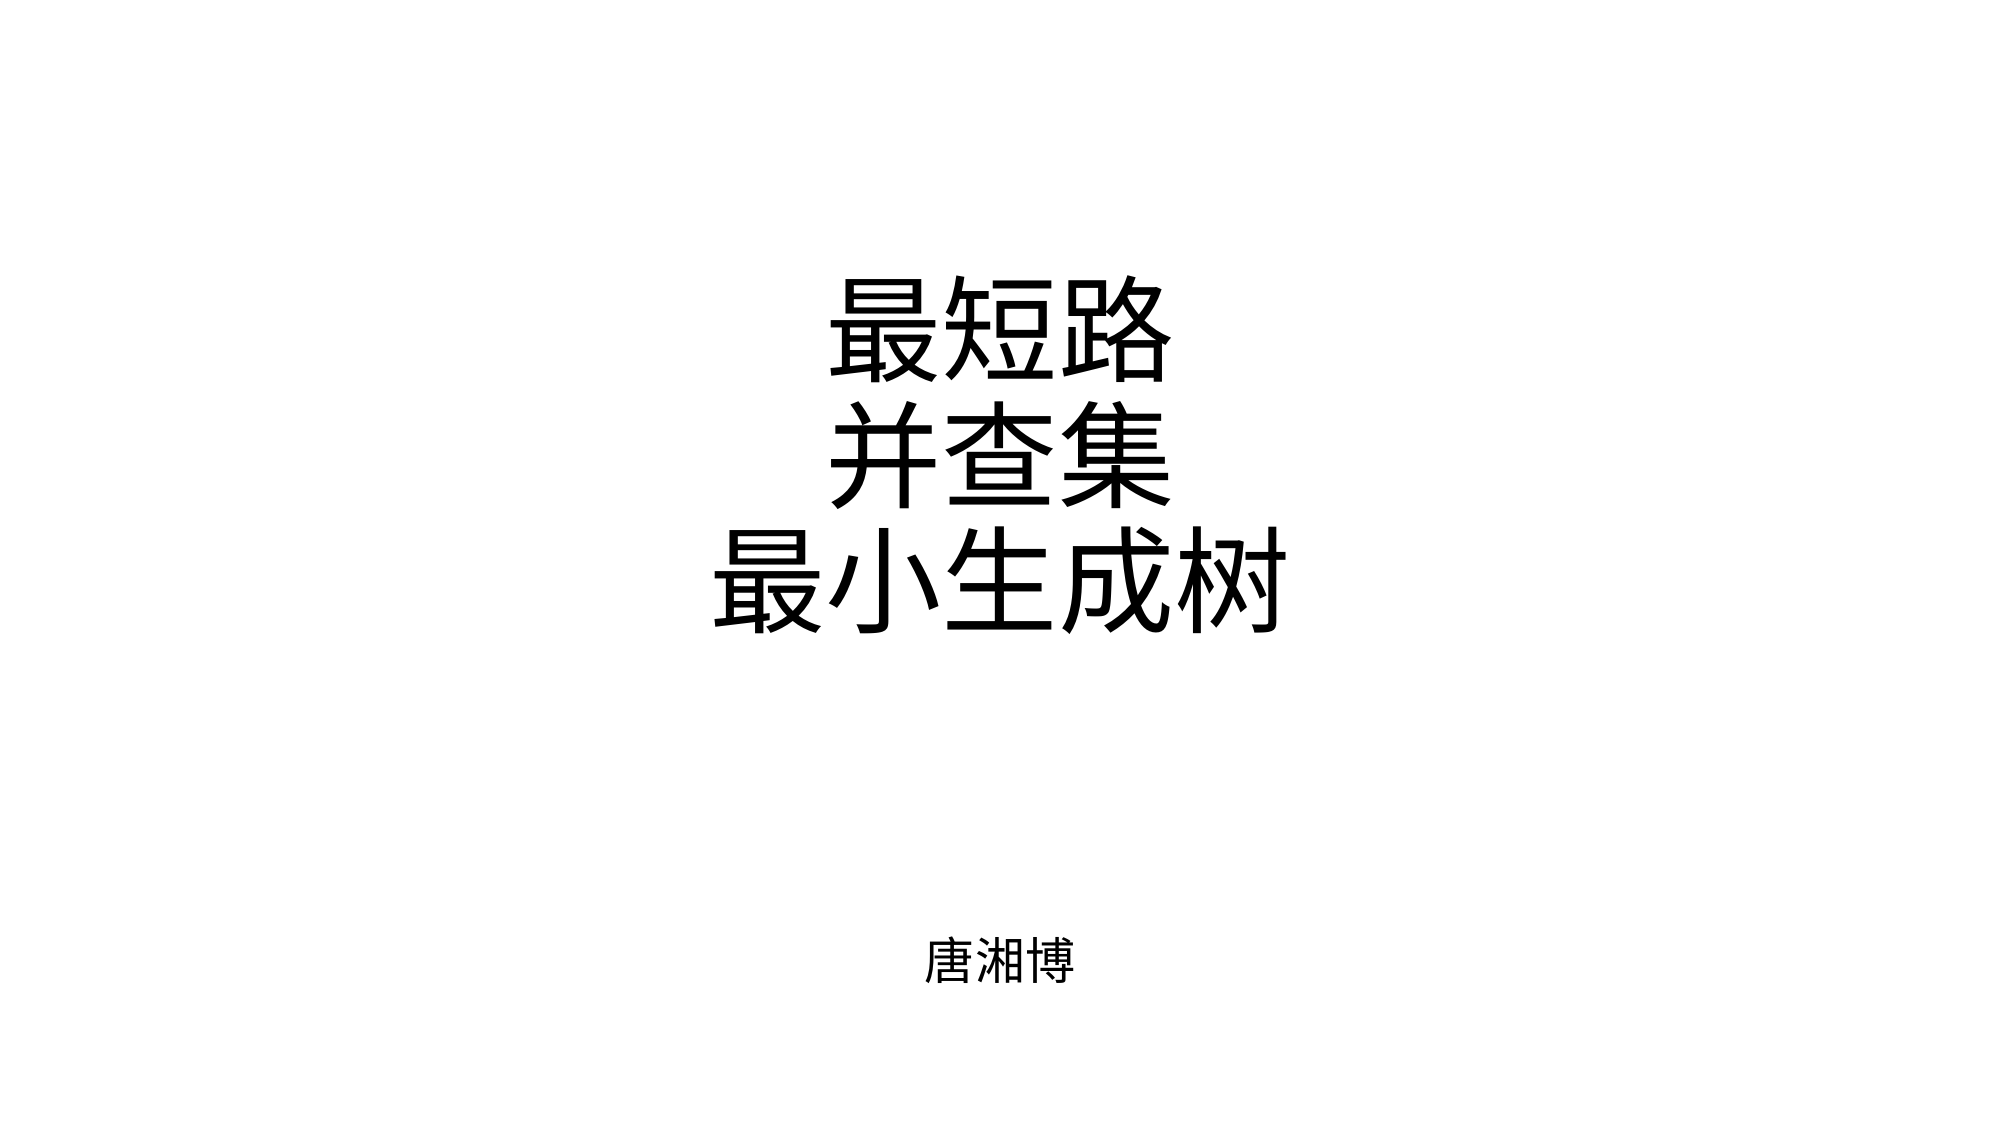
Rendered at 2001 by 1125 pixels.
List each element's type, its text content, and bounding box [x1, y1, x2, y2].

title 最短路 并查集 最小生成树 [249, 265, 1750, 658]
subtitle 唐湘博 [249, 773, 1750, 1046]
